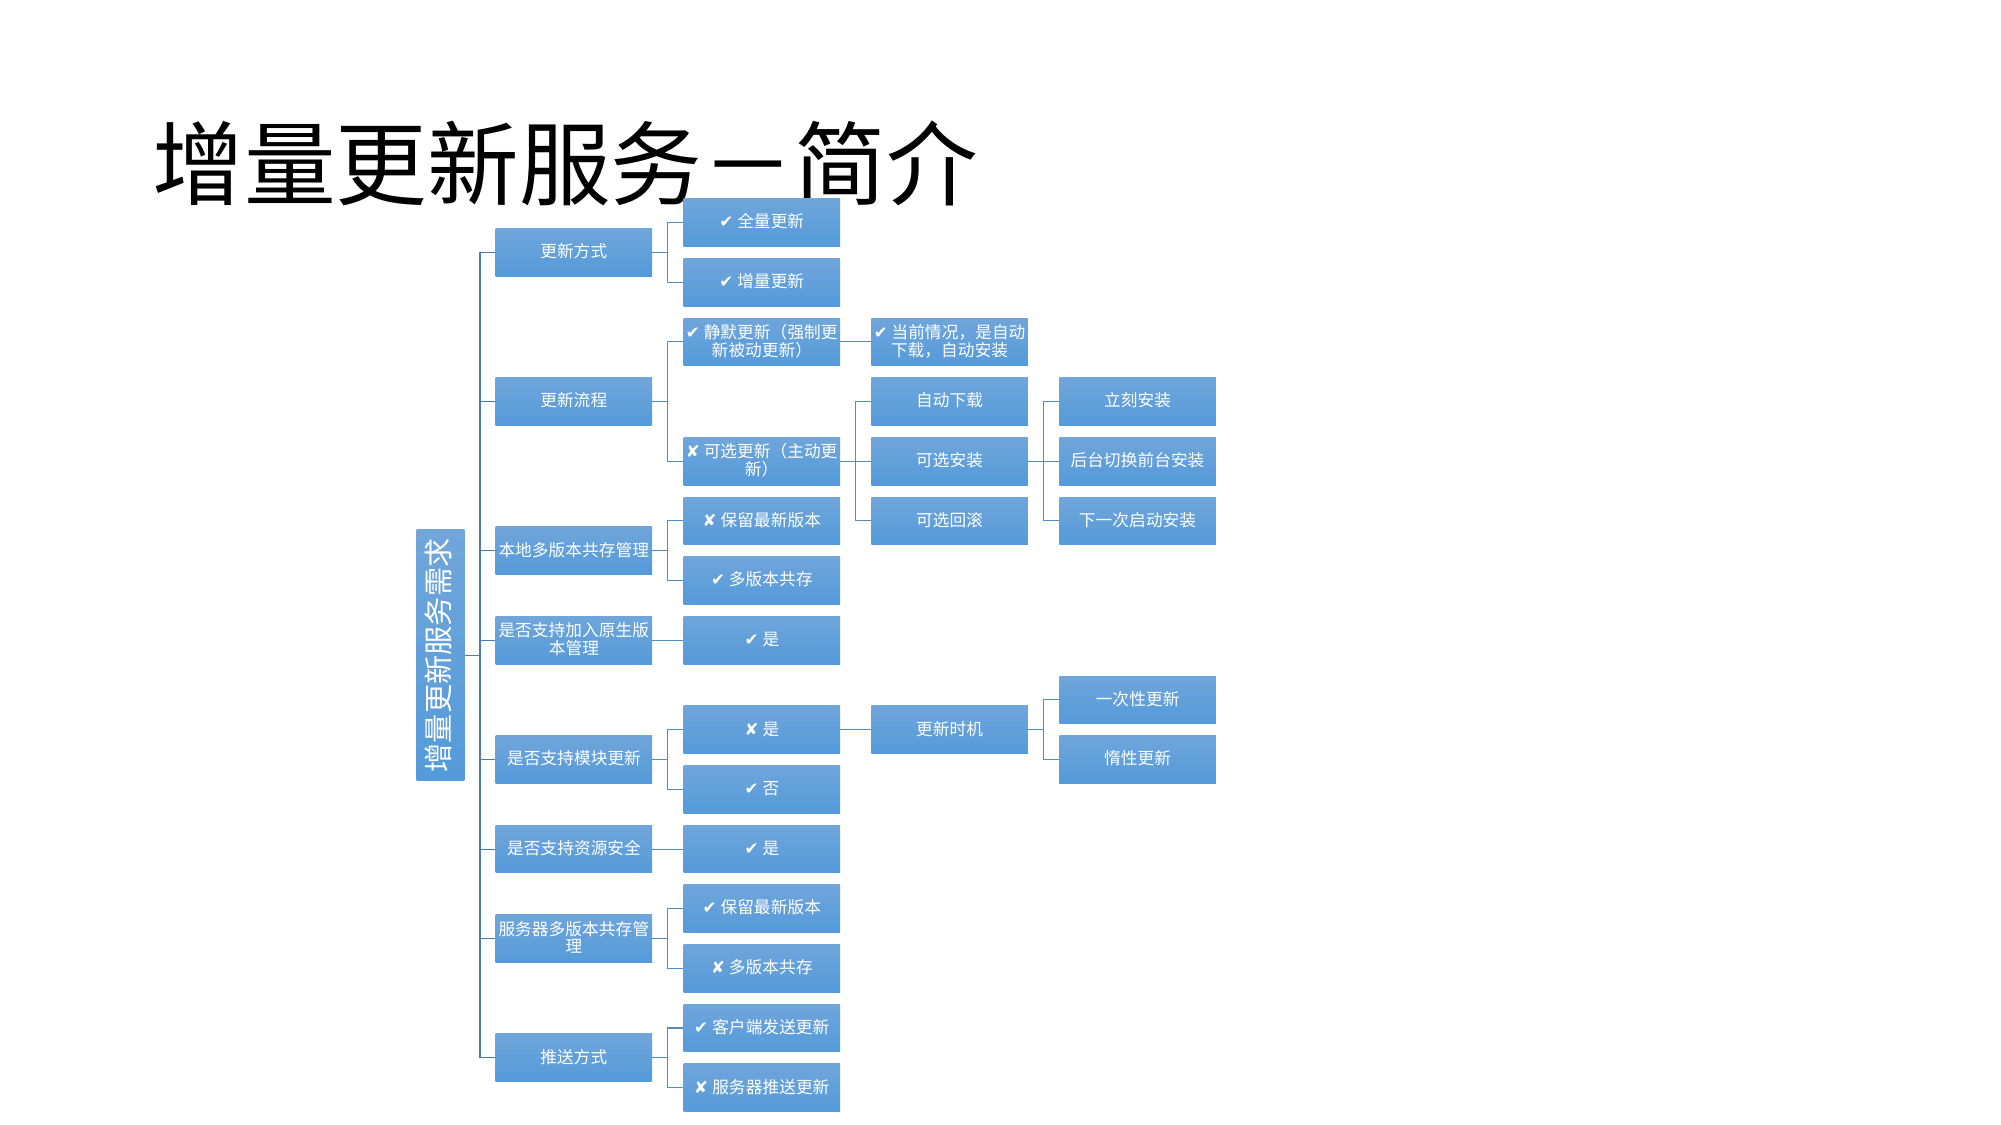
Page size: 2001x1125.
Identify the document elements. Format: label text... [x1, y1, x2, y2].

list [111, 198, 1522, 1112]
title 增量更新服务－简介 [137, 59, 1863, 278]
